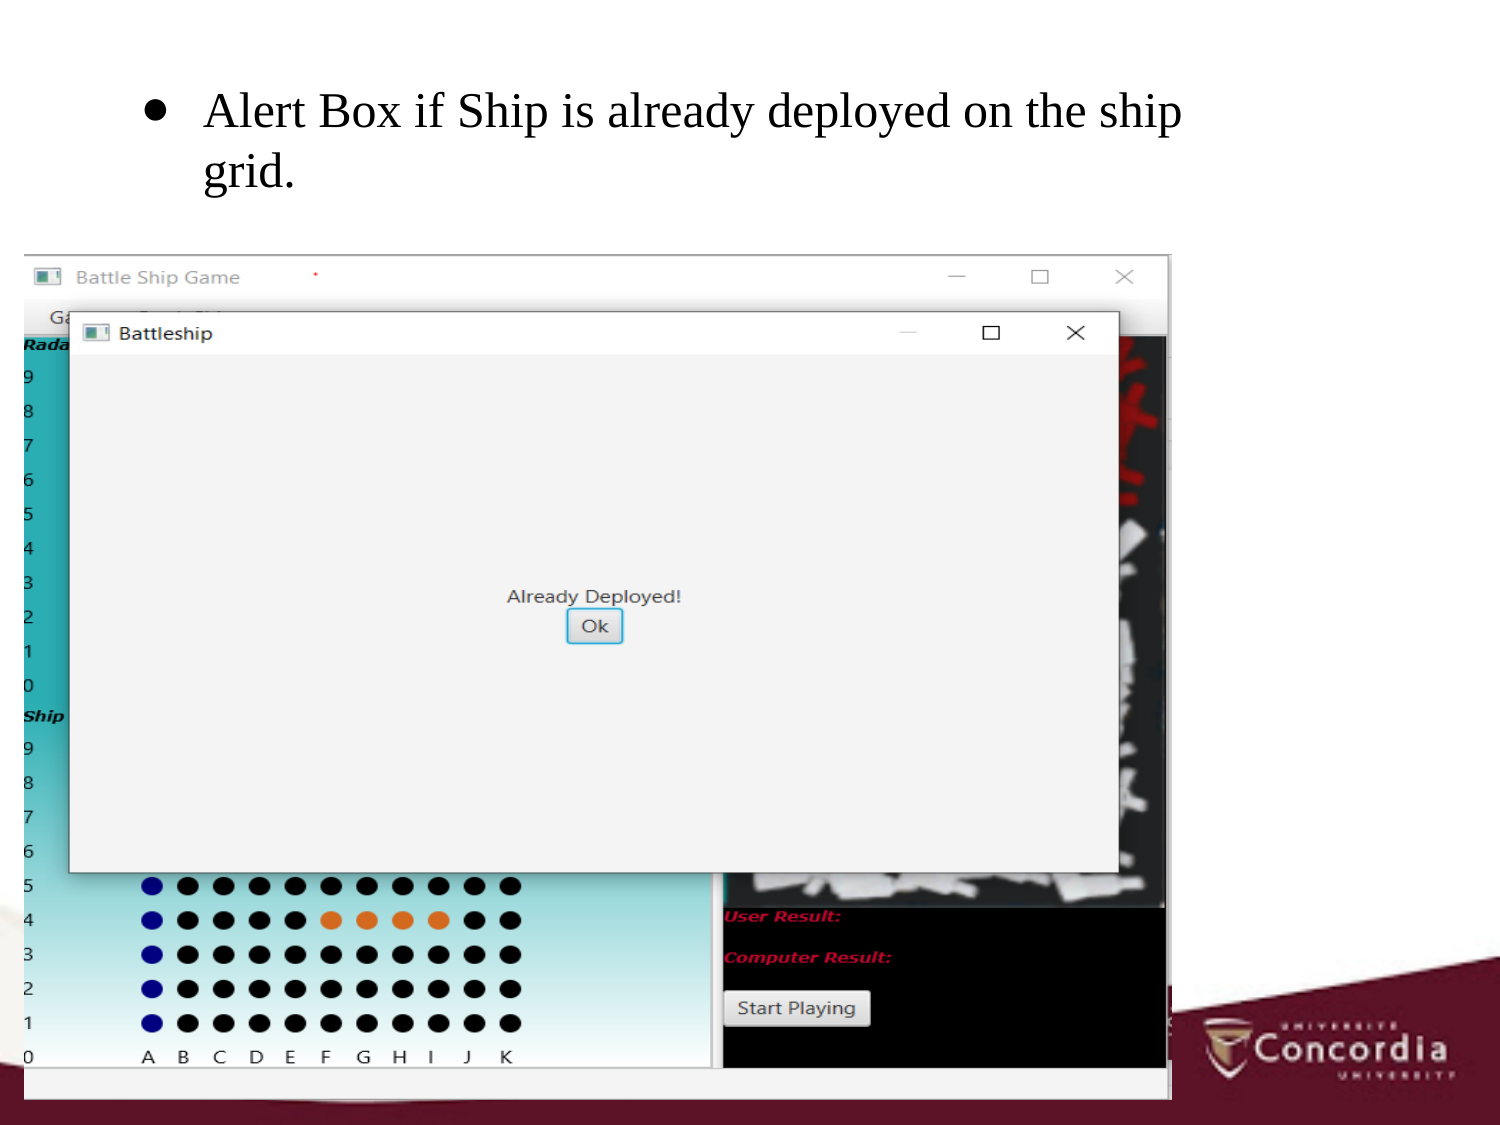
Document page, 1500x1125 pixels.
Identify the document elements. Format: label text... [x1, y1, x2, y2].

text_box Alert Box if Ship is already deployed on the ship grid. [112, 62, 1301, 204]
picture [0, 0, 1500, 1125]
